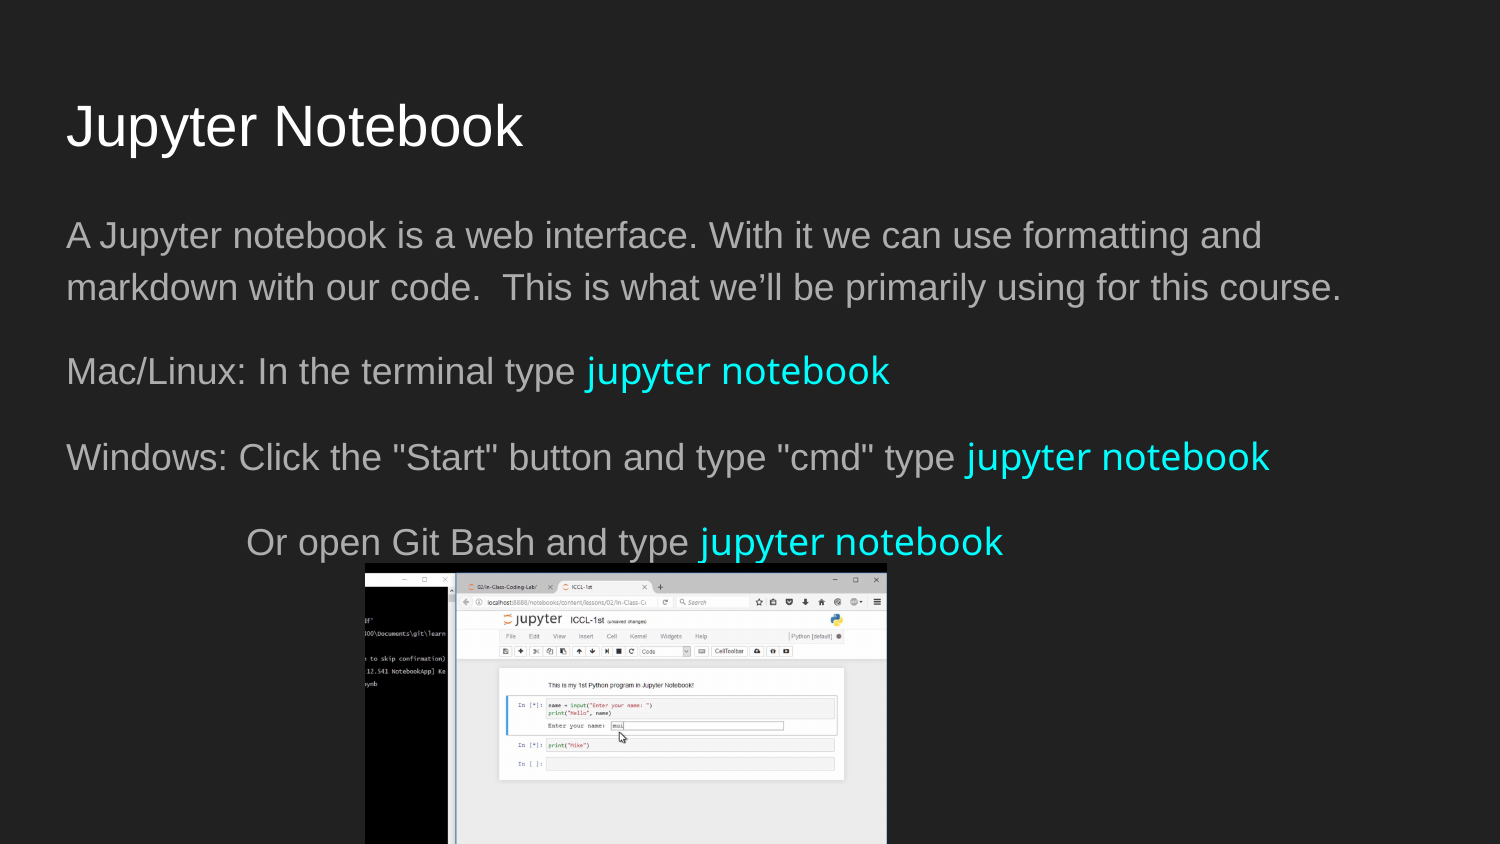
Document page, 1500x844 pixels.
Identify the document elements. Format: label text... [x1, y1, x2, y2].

title Jupyter Notebook [51, 72, 1449, 167]
list A Jupyter notebook is a web interface. With it we can use formatting and markdown with our code. This is what we’ll be primarily using for this course. Mac/Linux: In the terminal type jupyter notebook Windows: Click the "Start" button and type "cmd" type jupyter notebook Or open Git Bash and type jupyter notebook [51, 189, 1449, 750]
picture [365, 563, 887, 844]
